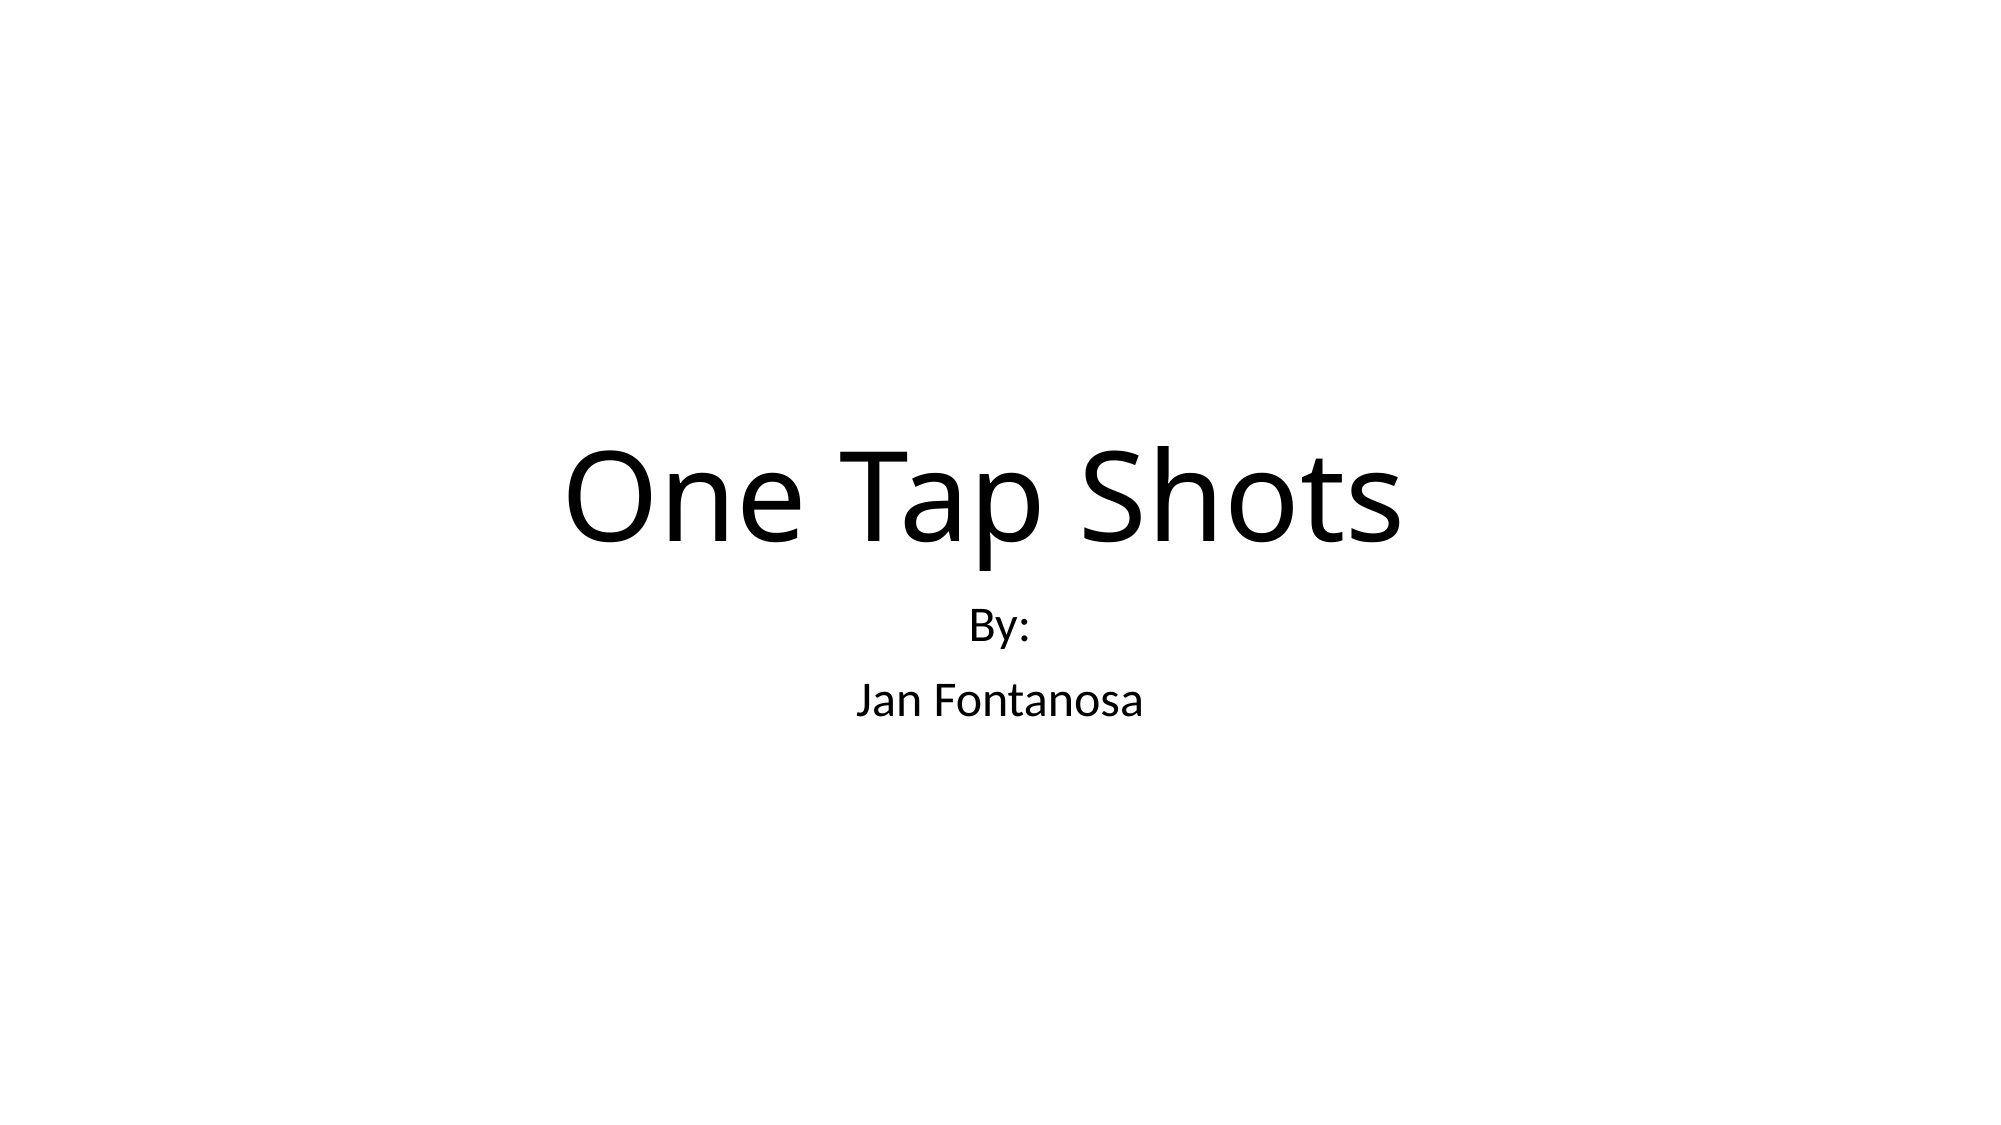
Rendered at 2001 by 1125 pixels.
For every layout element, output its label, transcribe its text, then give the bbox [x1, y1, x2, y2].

title One Tap Shots [249, 184, 1750, 576]
subtitle By: Jan Fontanosa [249, 590, 1750, 863]
